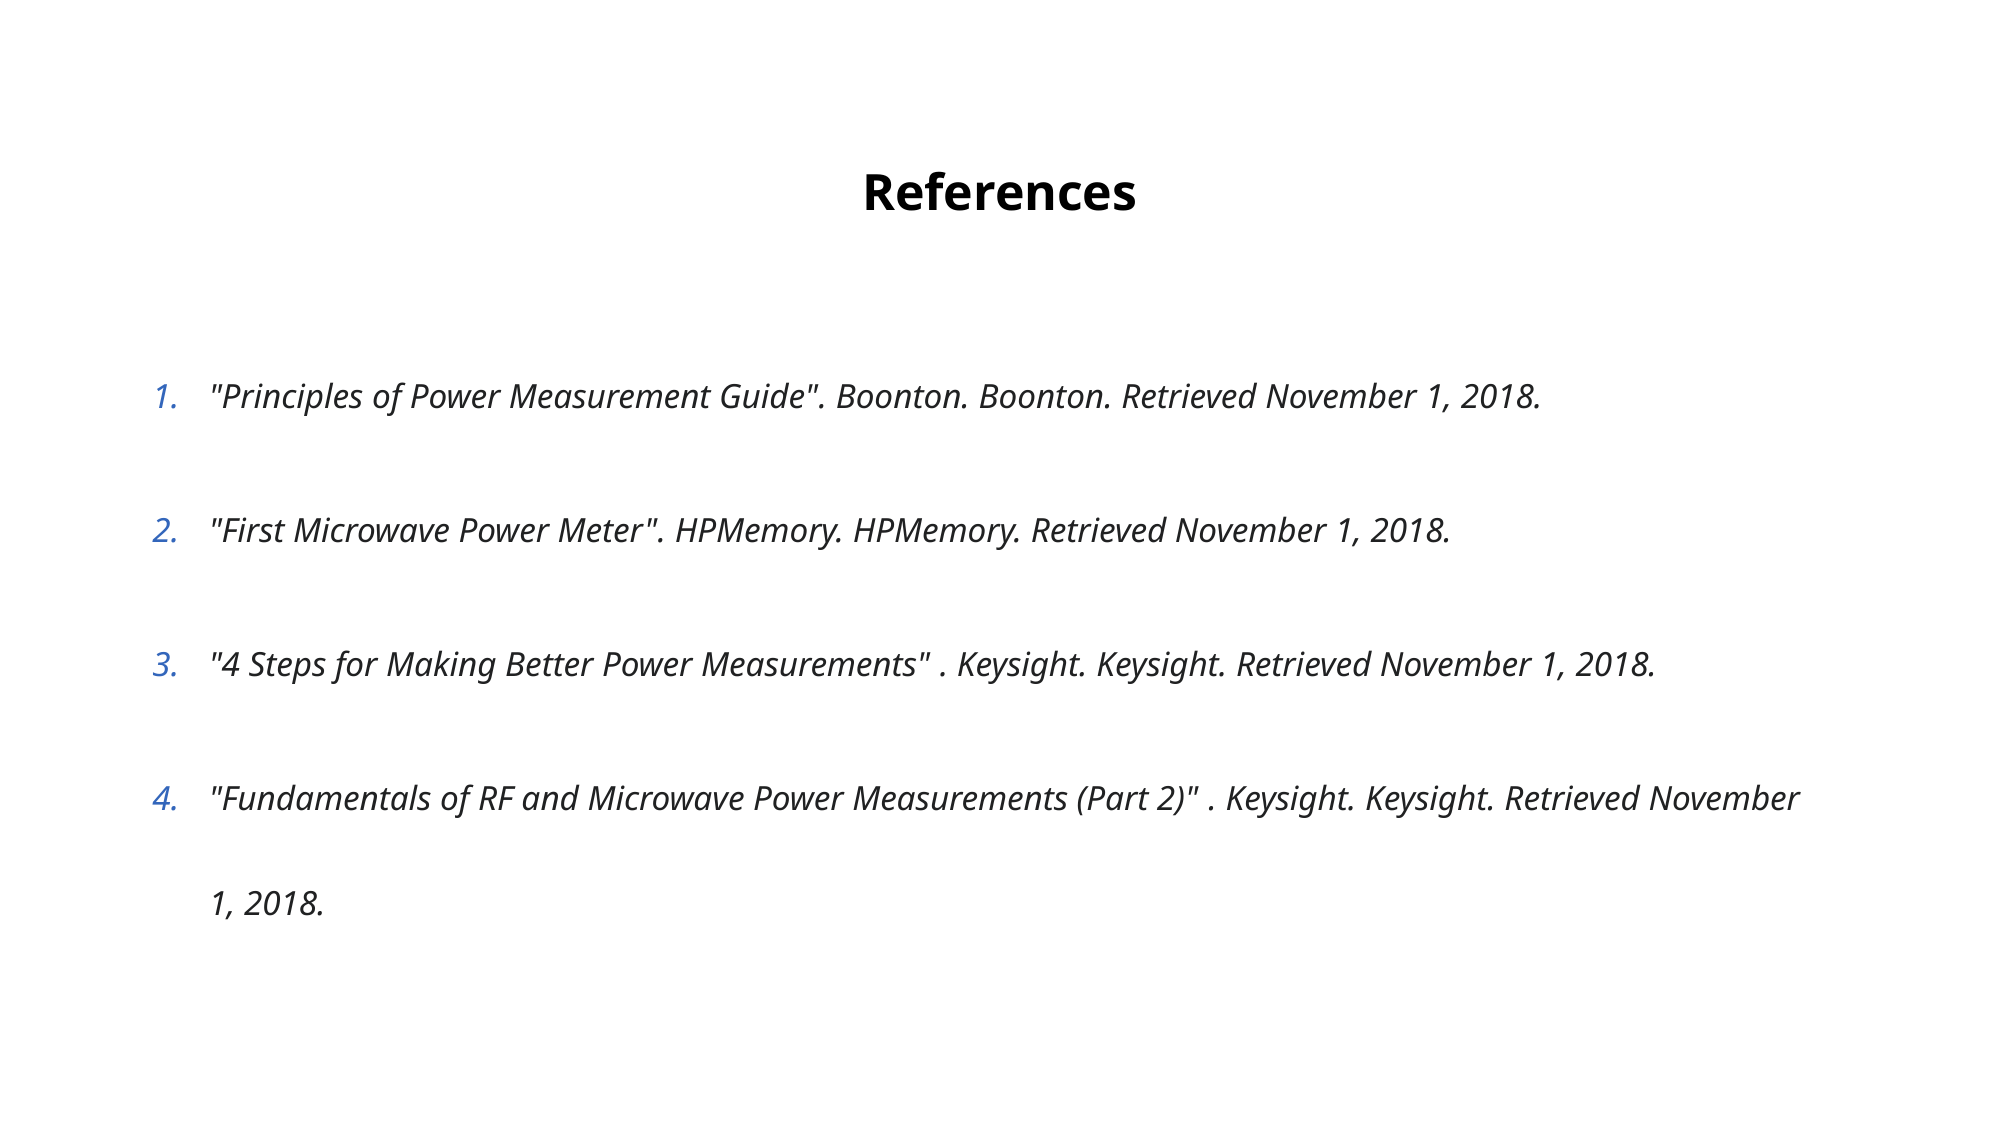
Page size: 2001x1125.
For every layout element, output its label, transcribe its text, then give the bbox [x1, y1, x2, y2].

text_box References [500, 153, 1500, 289]
list "Principles of Power Measurement Guide". Boonton. Boonton. Retrieved November 1, 2018. "First Microwave Power Meter". HPMemory. HPMemory. Retrieved November 1, 2018. "4 Steps for Making Better Power Measurements" . Keysight. Keysight. Retrieved November 1, 2018. "Fundamentals of RF and Microwave Power Measurements (Part 2)" . Keysight. Keysight. Retrieved November 1, 2018. [137, 299, 1863, 1014]
